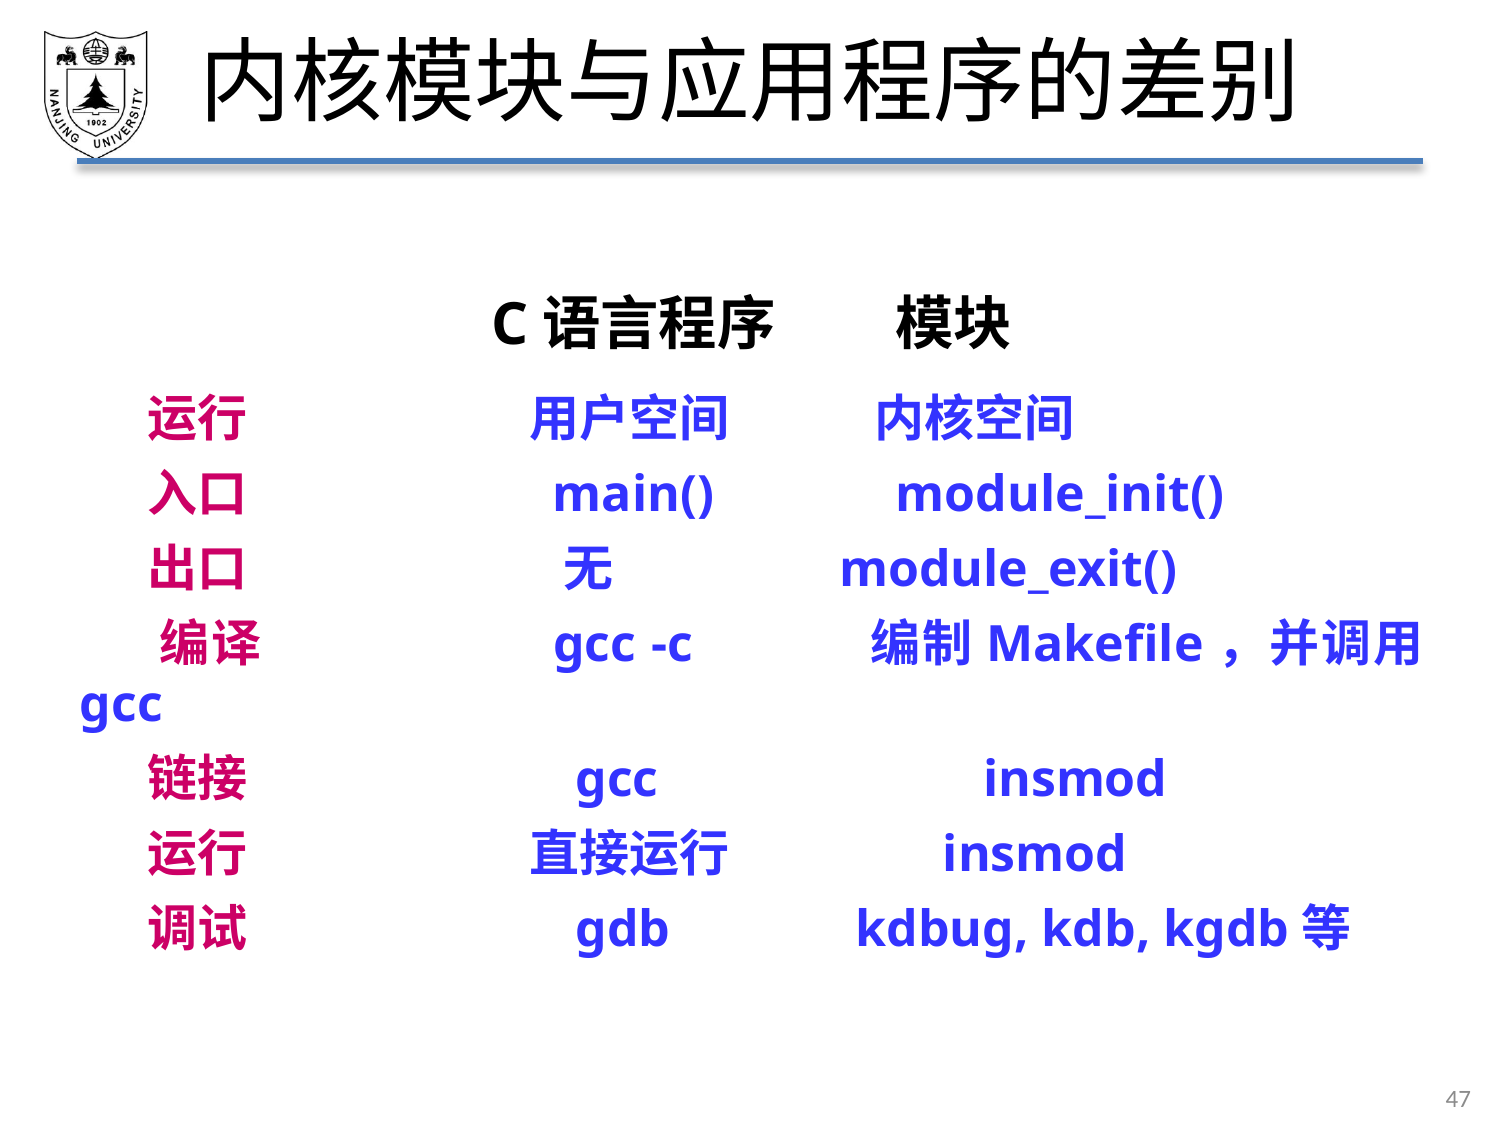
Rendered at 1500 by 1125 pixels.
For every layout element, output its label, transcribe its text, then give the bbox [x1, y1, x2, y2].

text_box C语言程序 模块 运行 用户空间 内核空间 入口 main() module_init() 出口 无 module_exit() 编译 gcc -c 编制Makefile，并调用gcc 链接 gcc insmod 运行 直接运行 insmod 调试 gdb kdbug, kdb, kgdb等 [64, 278, 1450, 1050]
title 内核模块与应用程序的差别 [75, 0, 1425, 161]
picture [41, 30, 75, 161]
slide_number 47 [1389, 1069, 1487, 1125]
